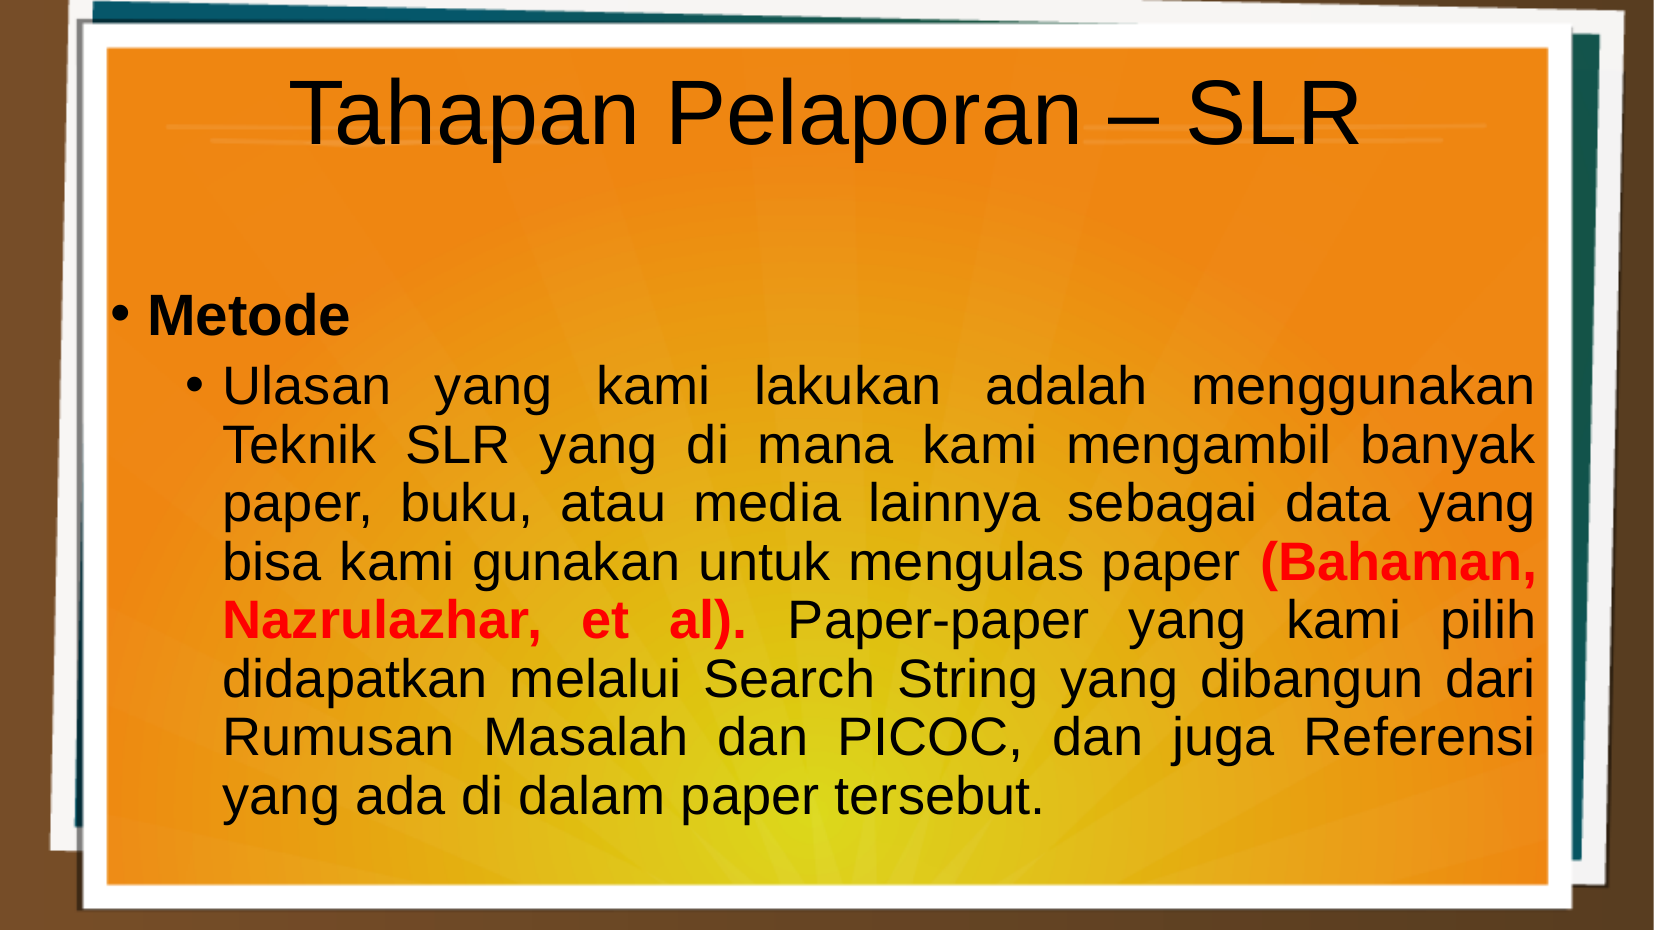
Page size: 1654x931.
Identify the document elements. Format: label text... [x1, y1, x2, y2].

picture [0, 0, 1654, 930]
text_box Tahapan Pelaporan – SLR [82, 37, 1571, 193]
text_box Metode Ulasan yang kami lakukan adalah menggunakan Teknik SLR yang di mana kami mengambil banyak paper, buku, atau media lainnya sebagai data yang bisa kami gunakan untuk mengulas paper (Bahaman, Nazrulazhar, et al). Paper-paper yang kami pilih didapatkan melalui Search String yang dibangun dari Rumusan Masalah dan PICOC, dan juga Referensi yang ada di dalam paper tersebut. [110, 217, 1538, 893]
